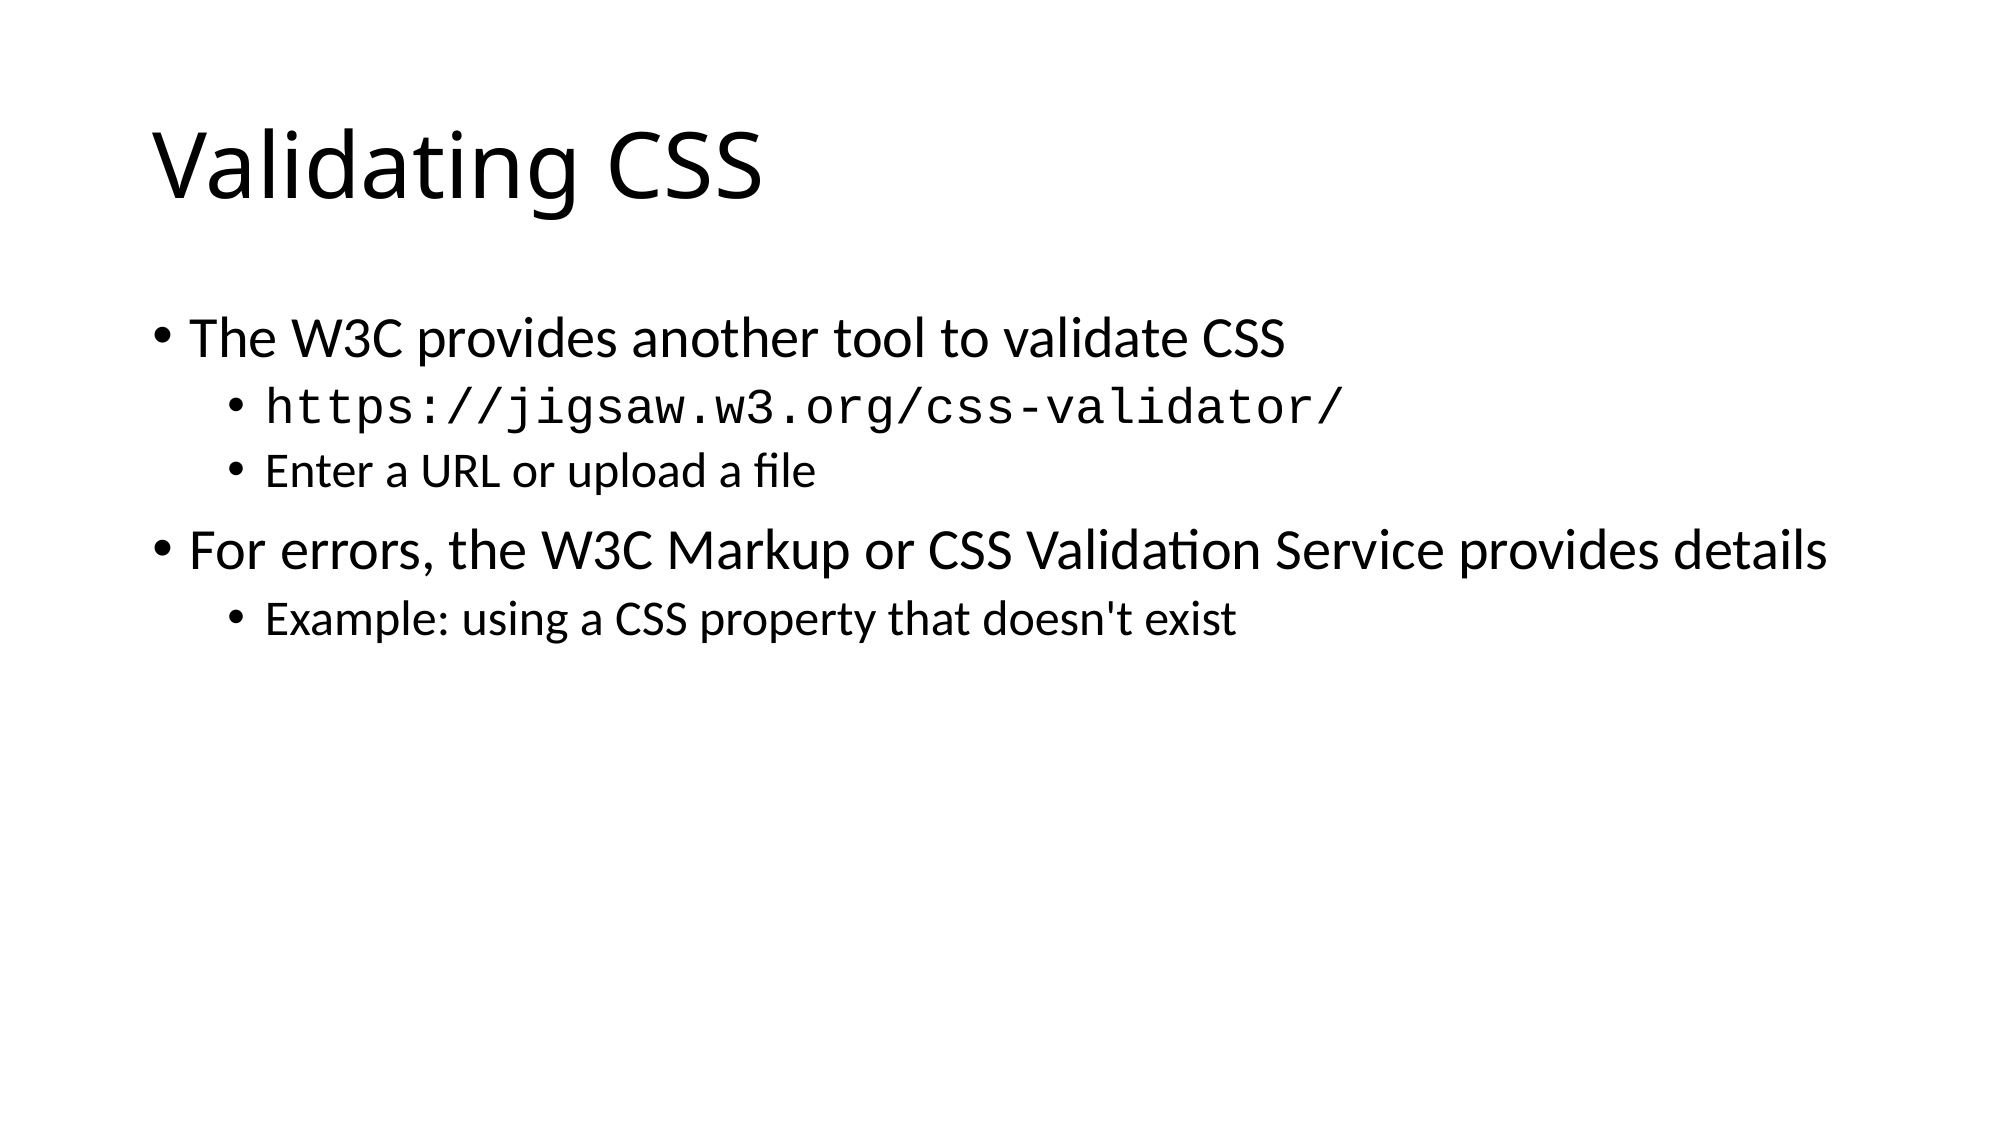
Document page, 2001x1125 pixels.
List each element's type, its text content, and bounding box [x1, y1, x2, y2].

list The W3C provides another tool to validate CSS https://jigsaw.w3.org/css-validator/ Enter a URL or upload a file For errors, the W3C Markup or CSS Validation Service provides details Example: using a CSS property that doesn't exist [137, 299, 1863, 1014]
title Validating CSS [137, 59, 1863, 278]
